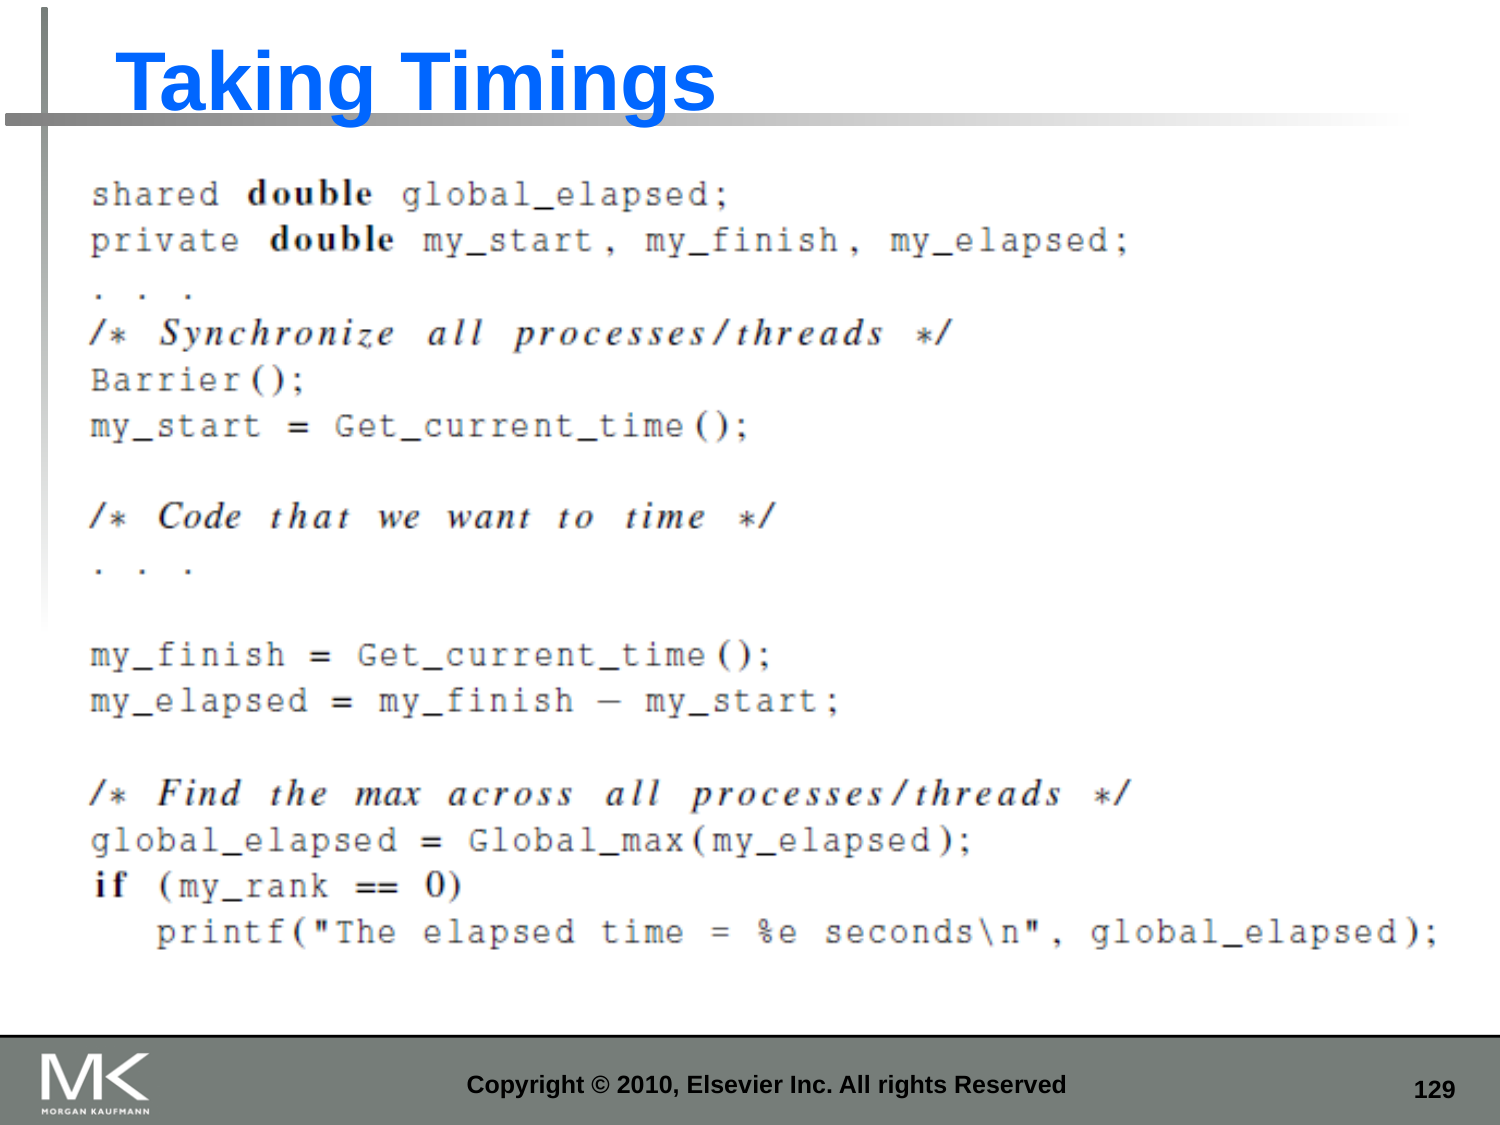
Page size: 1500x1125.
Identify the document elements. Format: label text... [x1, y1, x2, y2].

footer Copyright © 2010, Elsevier Inc. All rights Reserved [170, 1046, 1365, 1106]
picture [29, 1046, 160, 1123]
title Taking Timings [100, 19, 1459, 135]
picture [64, 160, 1460, 963]
